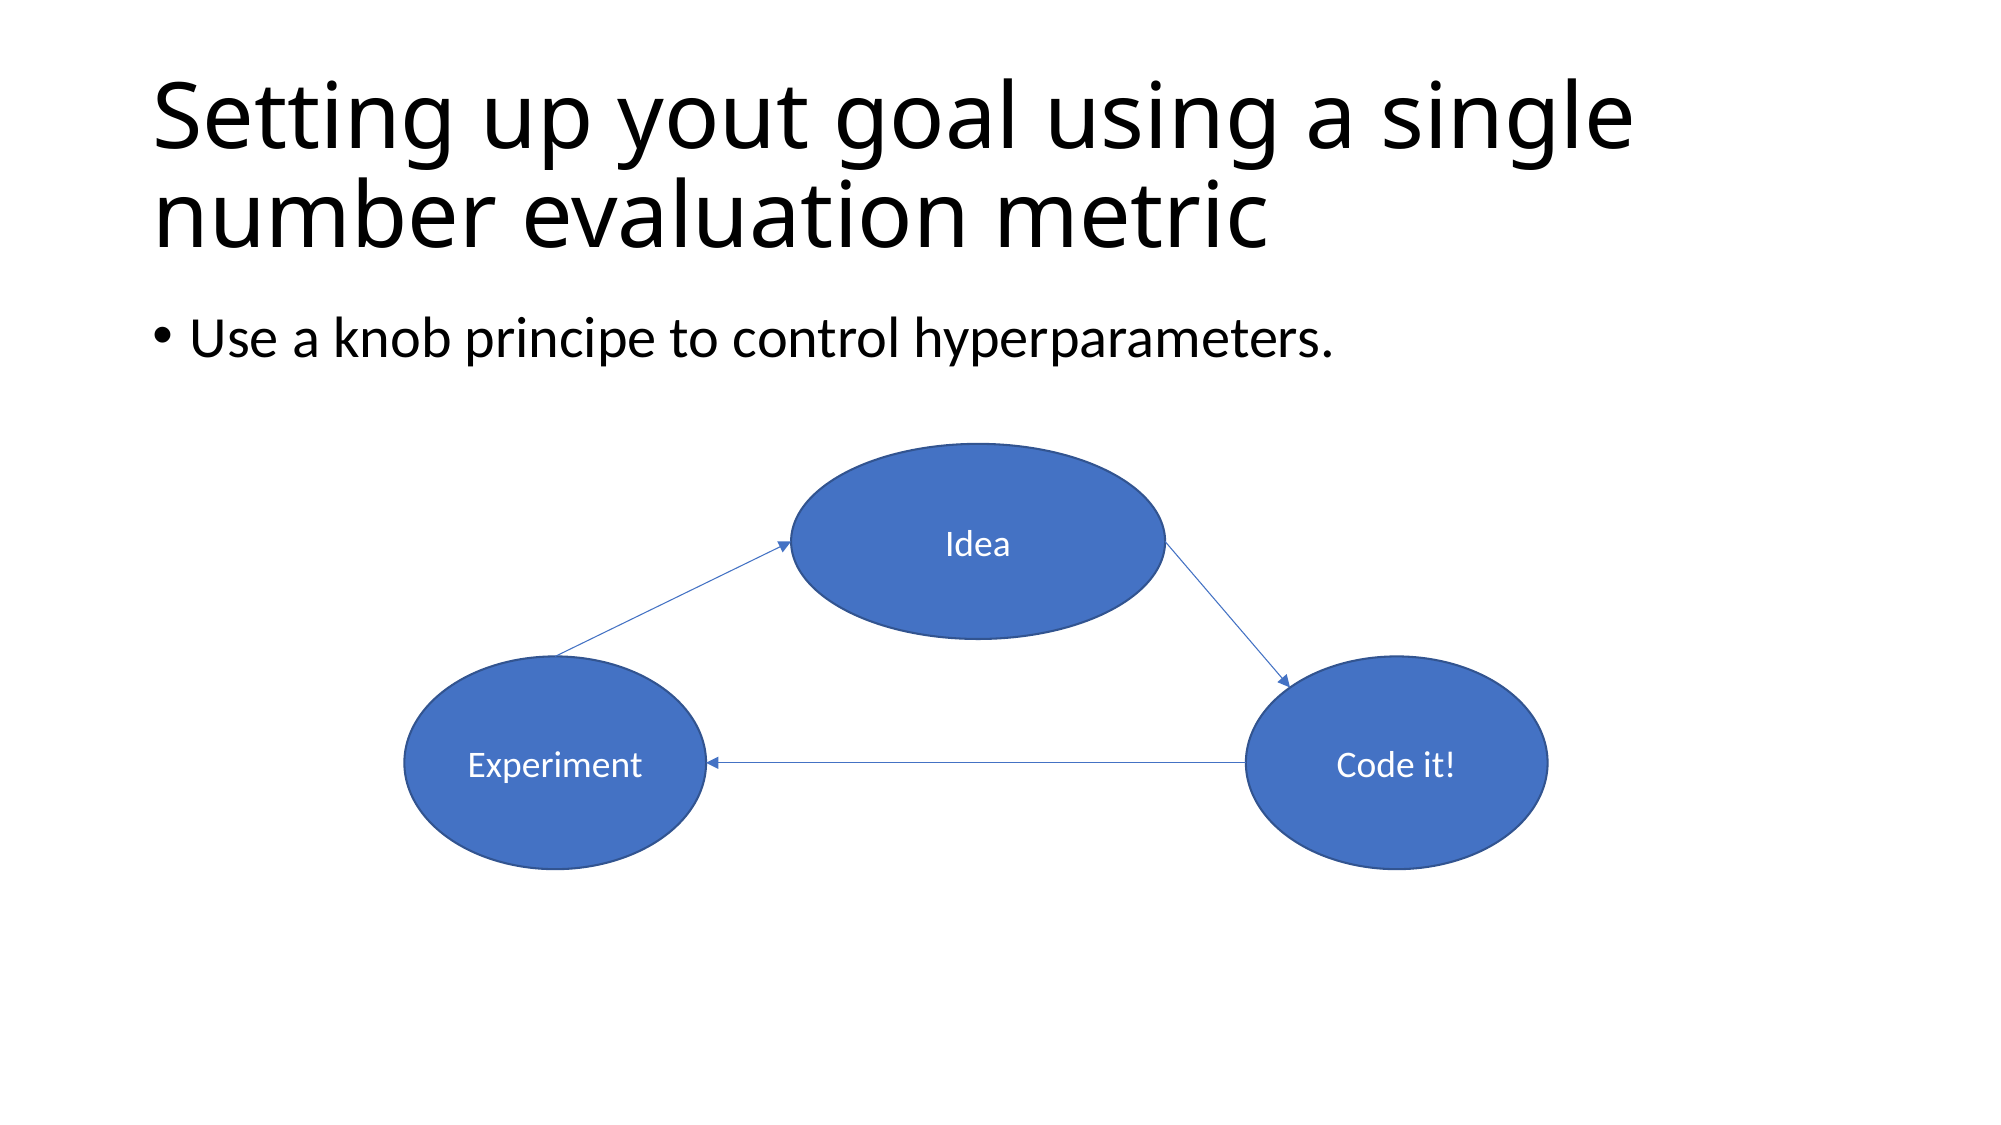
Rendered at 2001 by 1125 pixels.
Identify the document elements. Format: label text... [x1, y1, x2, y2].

text_box Code it! [1244, 655, 1549, 871]
title Setting up yout goal using a single number evaluation metric [137, 59, 1863, 278]
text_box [1165, 541, 1291, 688]
text_box Idea [790, 442, 1167, 641]
text_box Experiment [403, 655, 708, 871]
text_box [555, 541, 792, 657]
list Use a knob principe to control hyperparameters. [137, 299, 1863, 1014]
